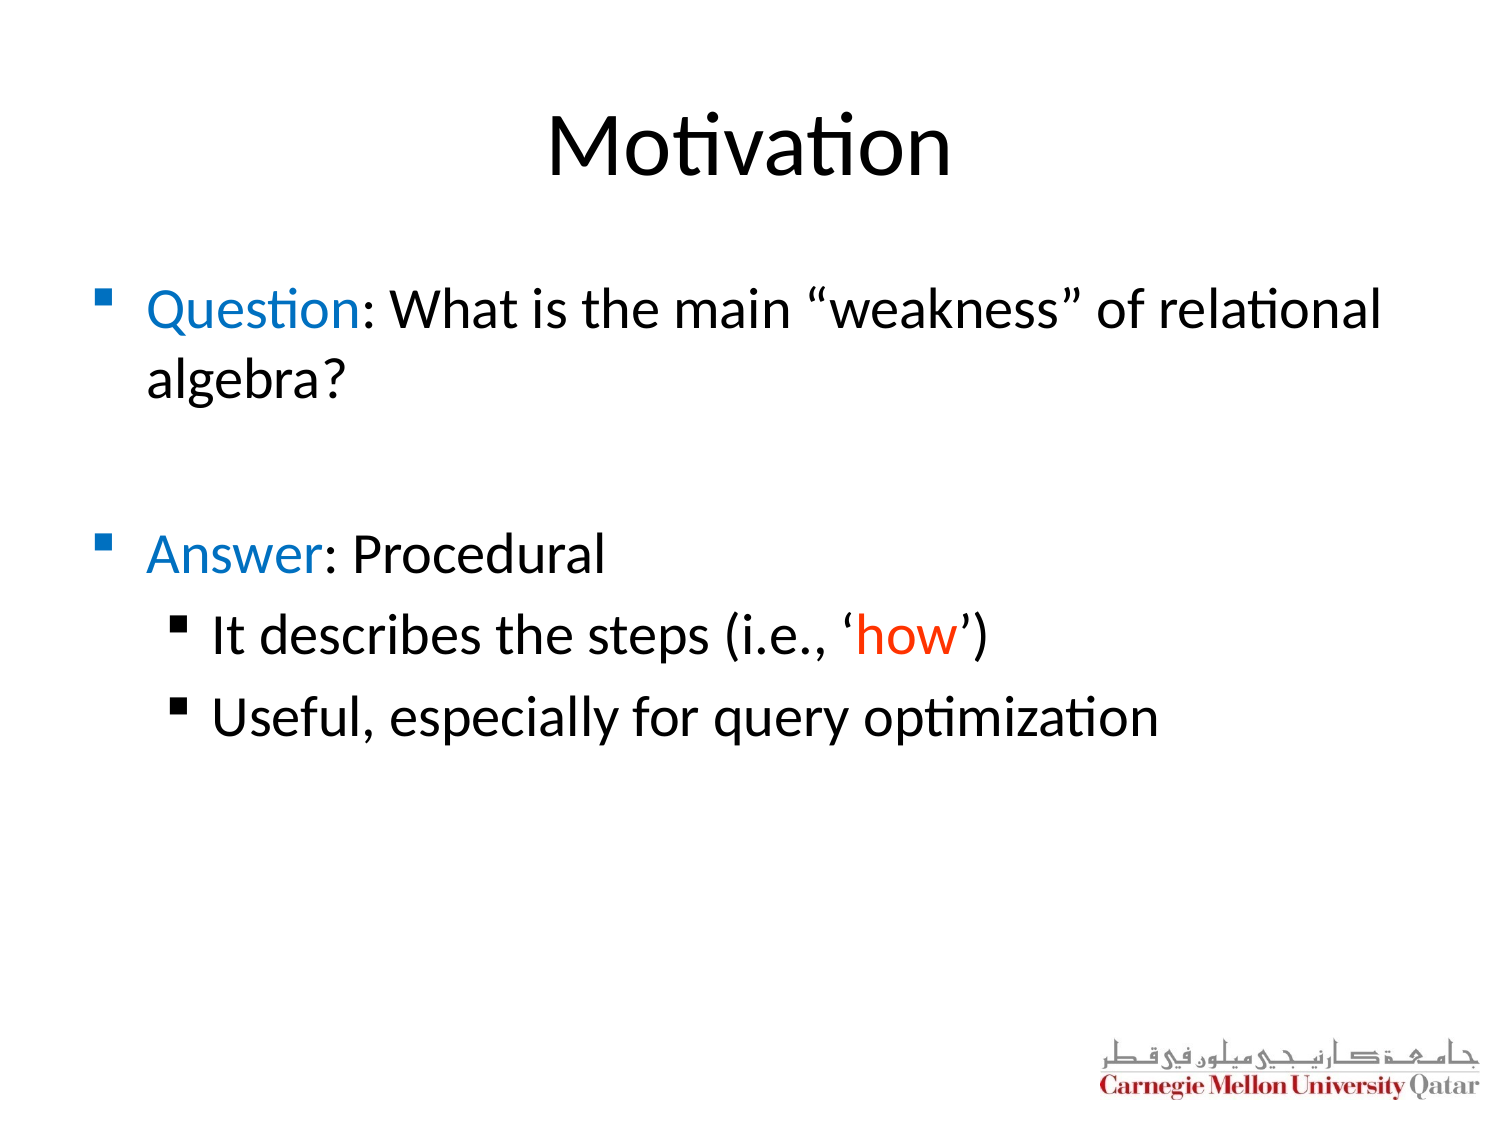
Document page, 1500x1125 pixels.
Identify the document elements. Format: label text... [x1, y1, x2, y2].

title Motivation [75, 45, 1425, 233]
list Question: What is the main “weakness” of relational algebra? Answer: Procedural It describes the steps (i.e., ‘how’) Useful, especially for query optimization [75, 262, 1480, 1005]
picture [1099, 1037, 1480, 1101]
